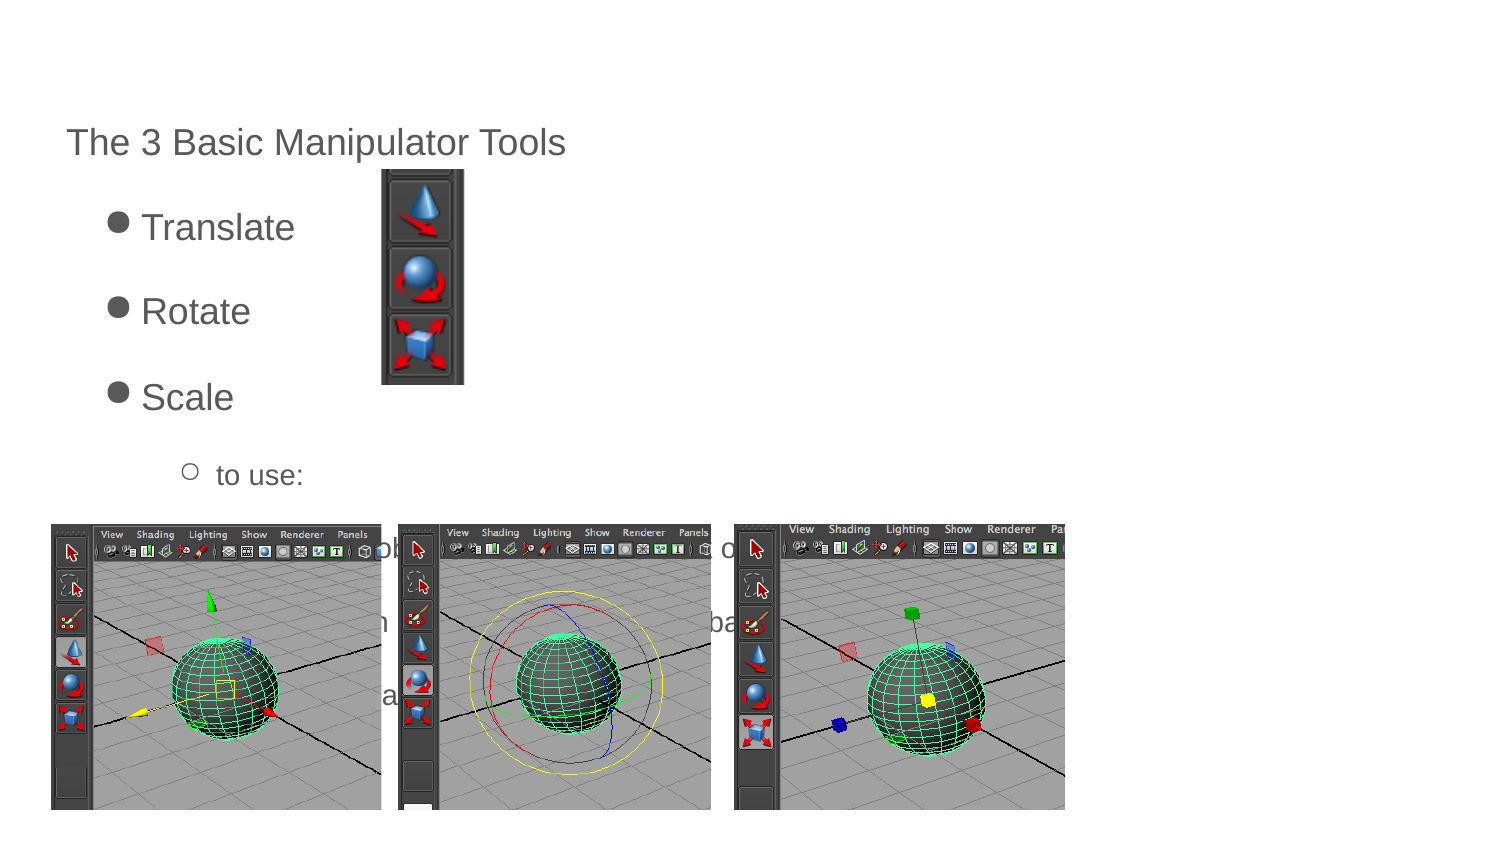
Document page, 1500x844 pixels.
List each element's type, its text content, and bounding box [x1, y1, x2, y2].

picture [397, 523, 712, 811]
list The 3 Basic Manipulator Tools Translate Rotate Scale to use: select object to manipulate (click on it) click on a manip tool (in the sidebar) drag manip handles that appear [51, 95, 907, 657]
picture [381, 169, 465, 385]
picture [50, 523, 382, 811]
picture [734, 523, 1066, 811]
